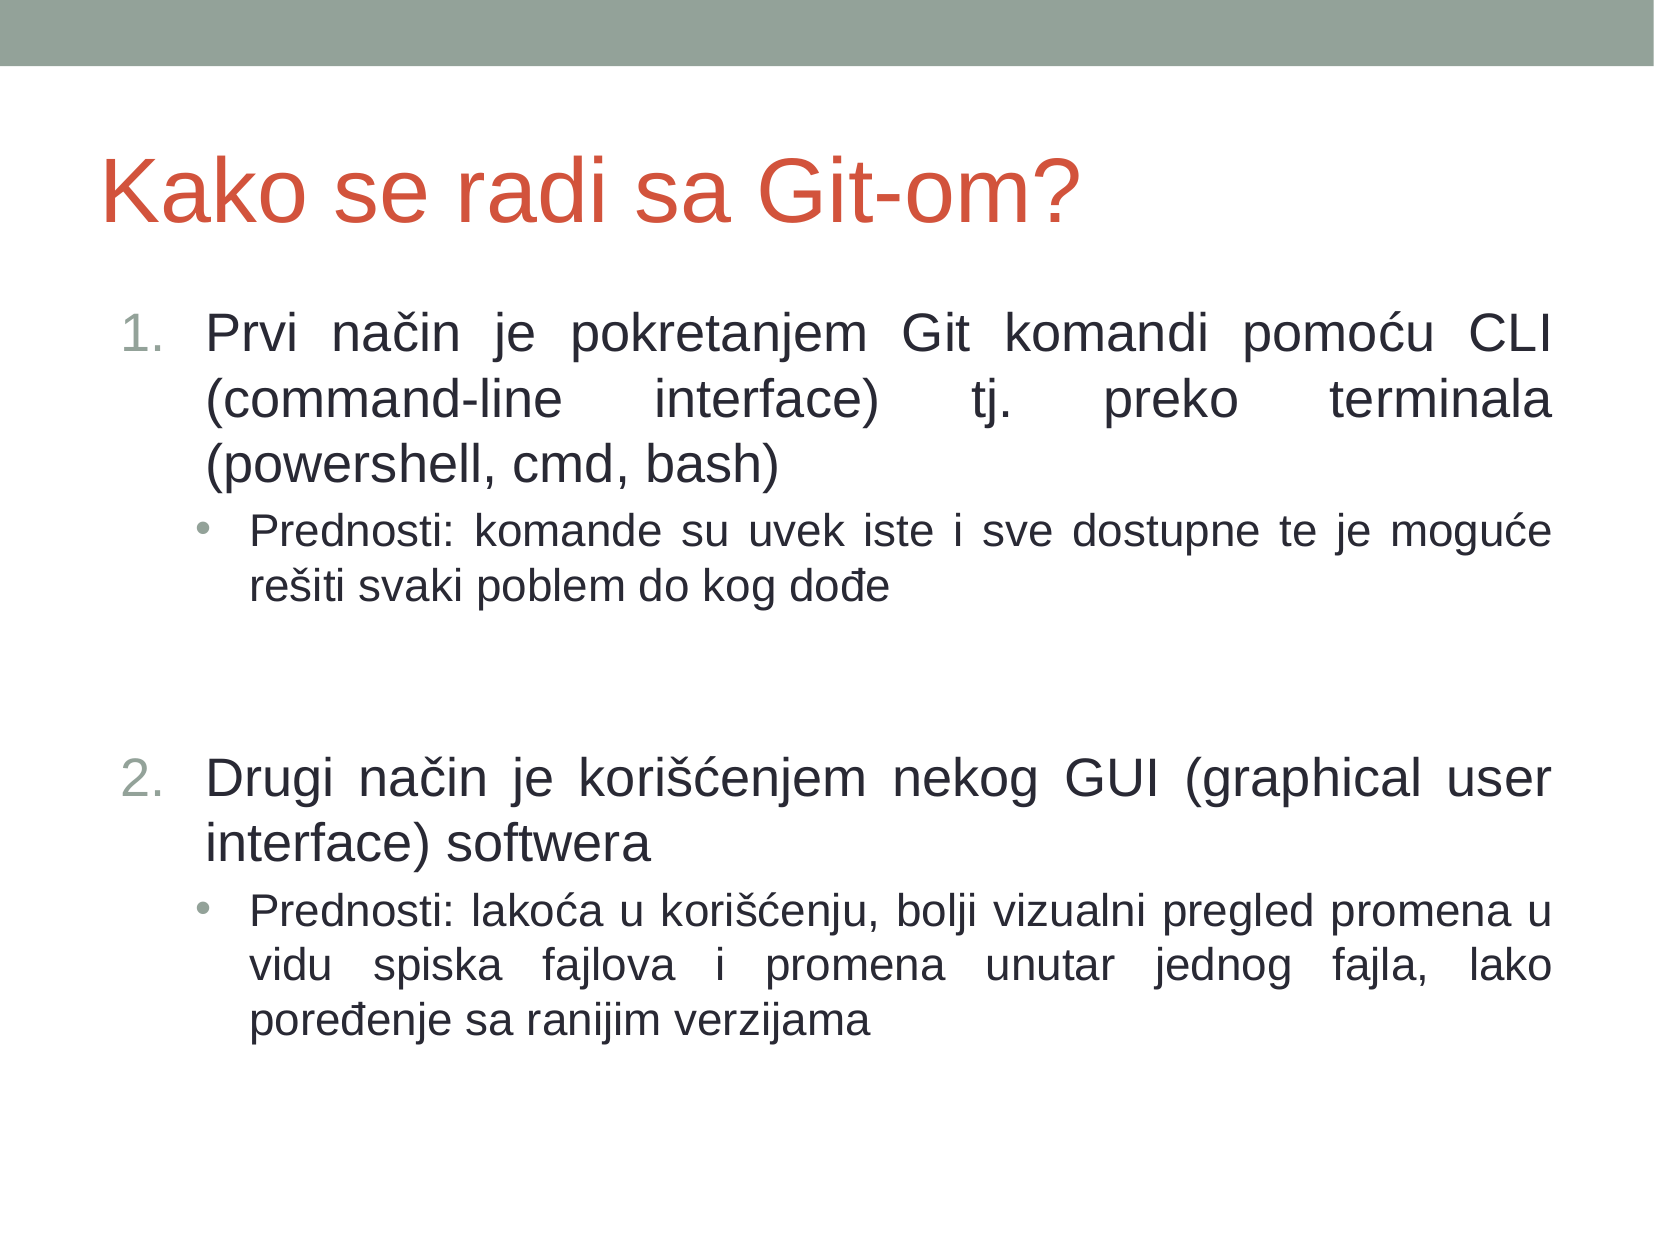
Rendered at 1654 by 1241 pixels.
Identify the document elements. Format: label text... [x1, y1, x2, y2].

list Prvi način je pokretanjem Git komandi pomoću CLI (command-line interface) tj. preko terminala (powershell, cmd, bash) Prednosti: komande su uvek iste i sve dostupne te je moguće rešiti svaki poblem do kog dođe Drugi način je korišćenjem nekog GUI (graphical user interface) softwera Prednosti: lakoća u korišćenju, bolji vizualni pregled promena u vidu spiska fajlova i promena unutar jednog fajla, lako poređenje sa ranijim verzijama [82, 289, 1571, 1172]
title Kako se radi sa Git-om? [82, 96, 1571, 276]
